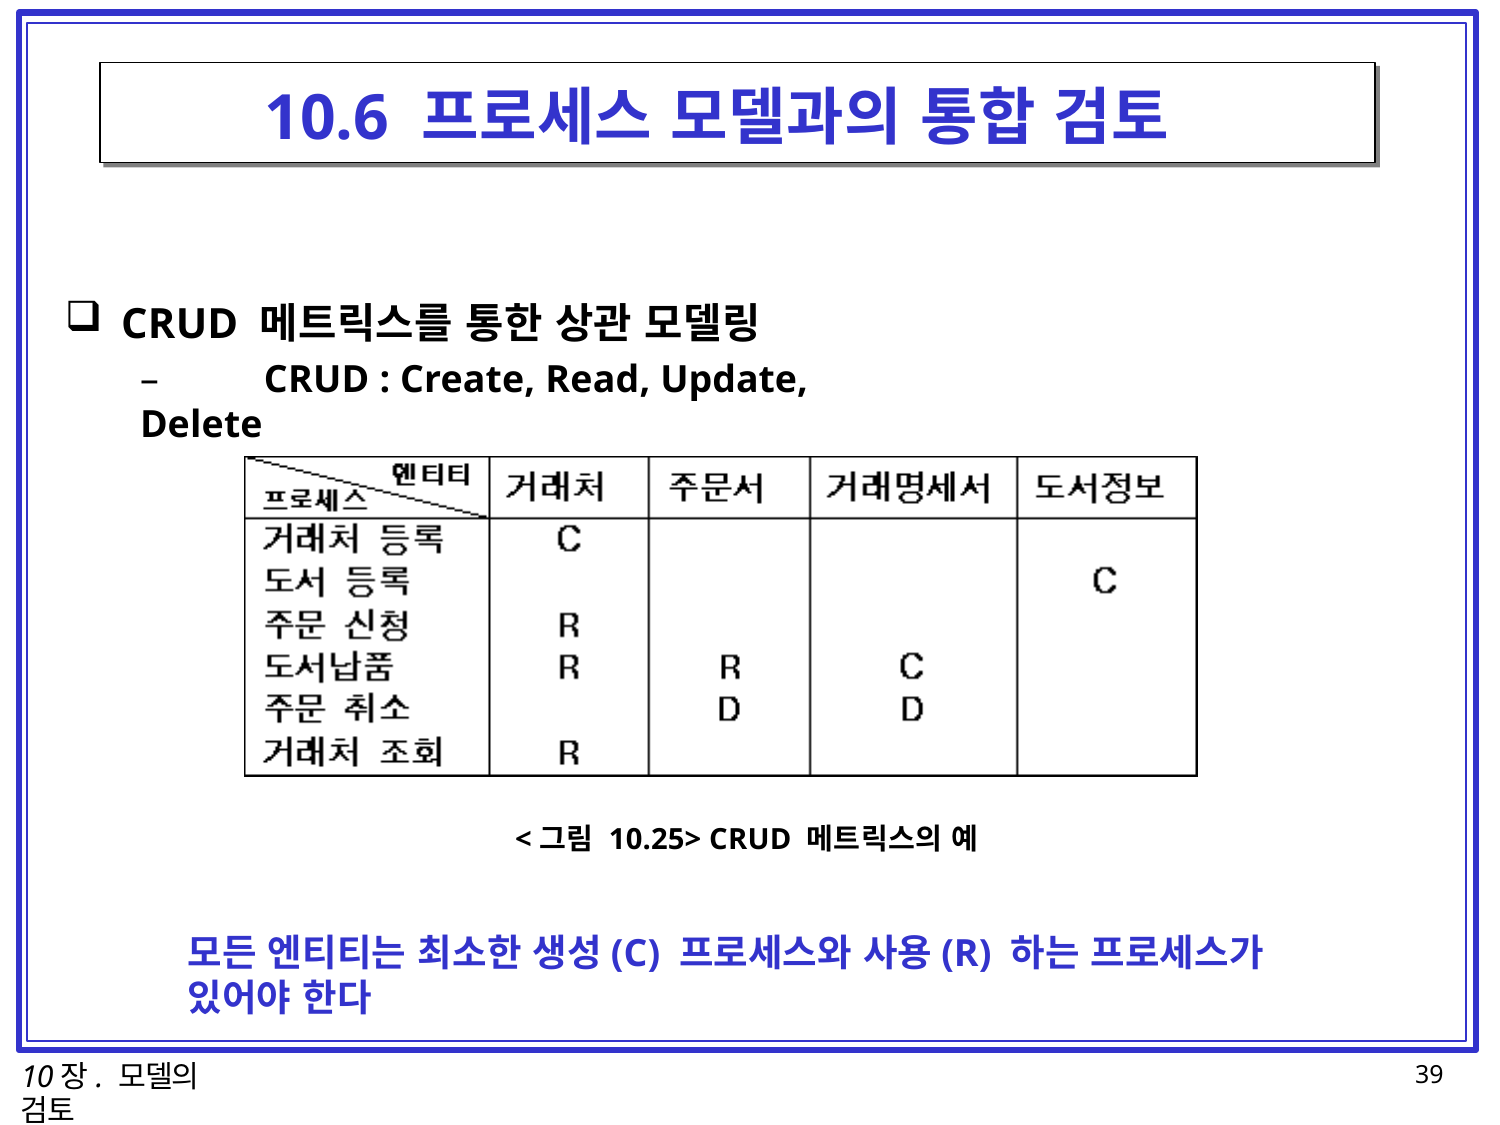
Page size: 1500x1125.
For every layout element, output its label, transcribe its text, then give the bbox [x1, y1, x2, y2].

slide_number 39 [1408, 1064, 1452, 1125]
title 10.6 프로세스 모델과의 통합 검토 [100, 74, 1375, 265]
picture [243, 455, 1199, 778]
text_box CRUD 메트릭스를 통한 상관 모델링 – CRUD : Create, Read, Update, Delete [62, 284, 839, 446]
footer 10장. 모델의 검토 [18, 1058, 263, 1125]
text_box <그림 10.25> CRUD 메트릭스의 예 모든 엔티티는 최소한 생성(C) 프로세스와 사용(R) 하는 프로세스가 있어야 한다 [185, 818, 1302, 1019]
